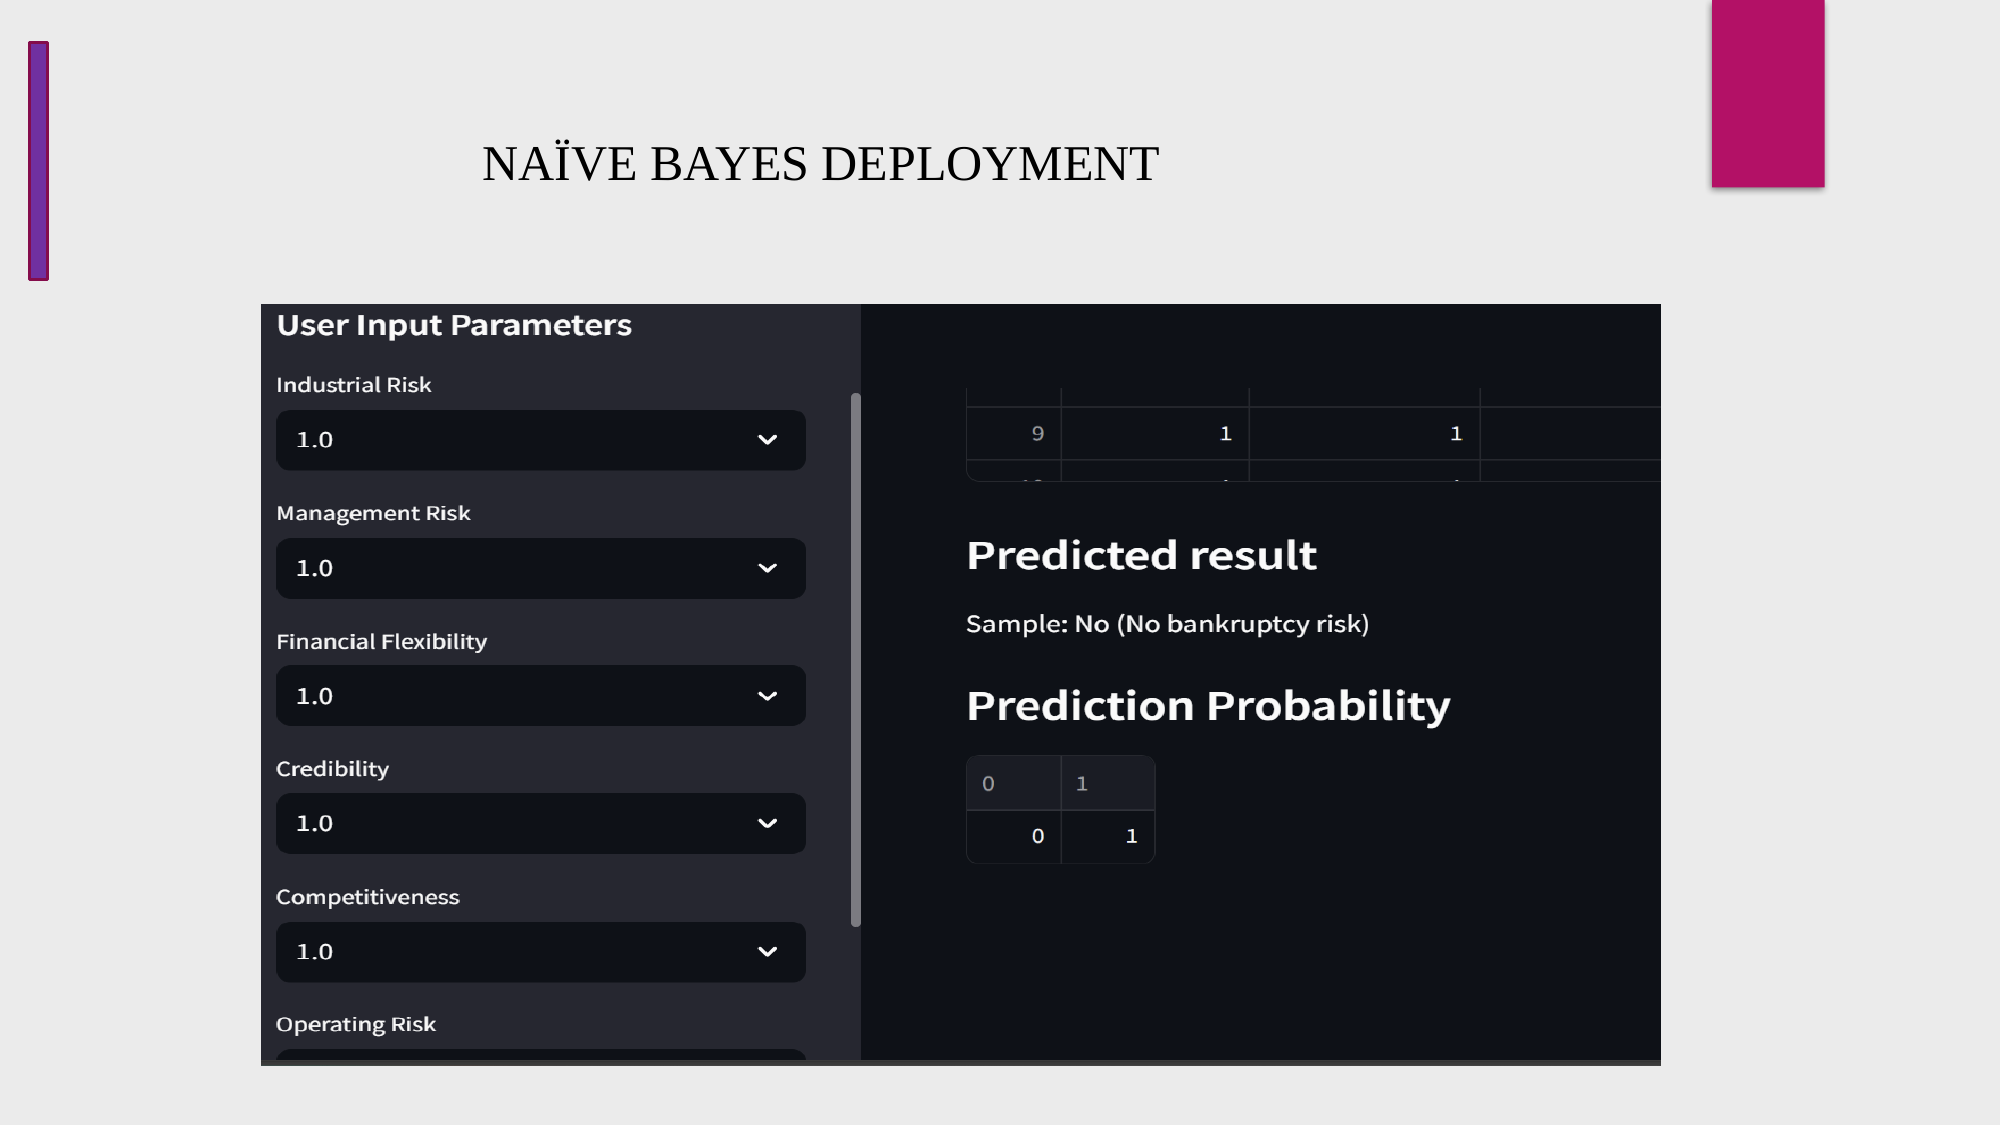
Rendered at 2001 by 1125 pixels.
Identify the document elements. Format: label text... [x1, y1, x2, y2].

picture [260, 303, 1661, 1066]
text_box NAÏVE BAYES DEPLOYMENT [467, 123, 1413, 199]
text_box [28, 41, 49, 281]
